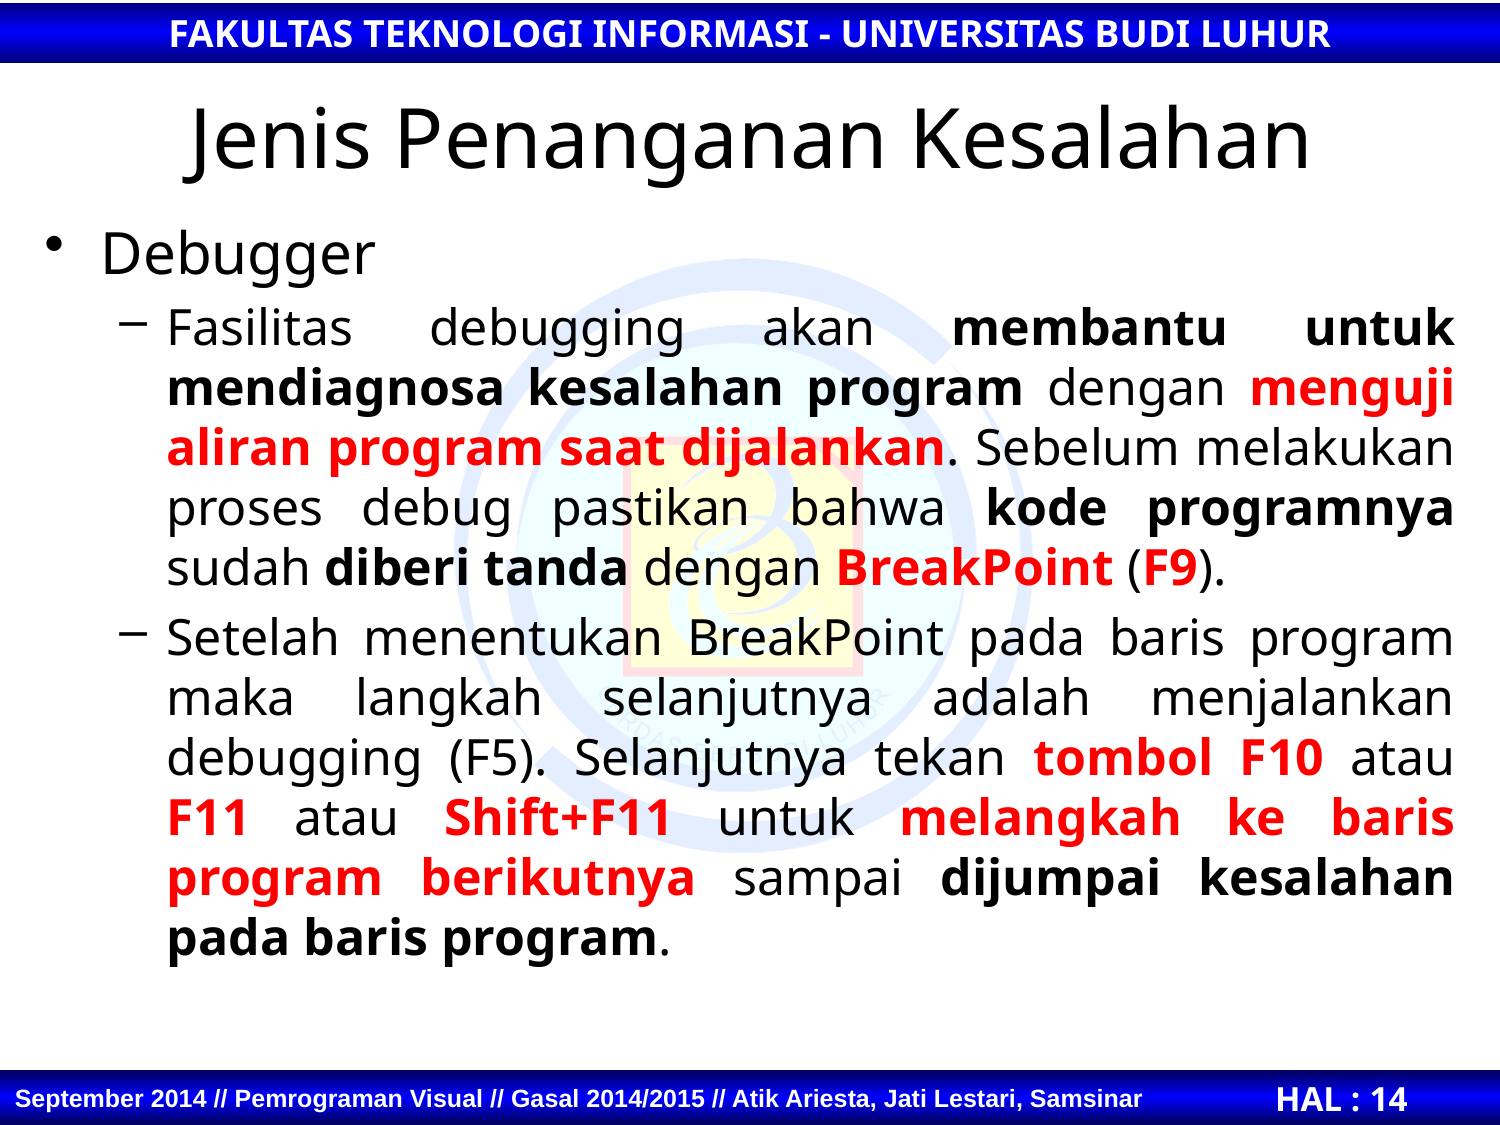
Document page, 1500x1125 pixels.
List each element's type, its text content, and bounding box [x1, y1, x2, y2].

list Debugger Fasilitas debugging akan membantu untuk mendiagnosa kesalahan program dengan menguji aliran program saat dijalankan. Sebelum melakukan proses debug pastikan bahwa kode programnya sudah diberi tanda dengan BreakPoint (F9). Setelah menentukan BreakPoint pada baris program maka langkah selanjutnya adalah menjalankan debugging (F5). Selanjutnya tekan tombol F10 atau F11 atau Shift+F11 untuk melangkah ke baris program berikutnya sampai dijumpai kesalahan pada baris program. [29, 208, 1471, 1071]
title Jenis Penanganan Kesalahan [76, 74, 1428, 197]
